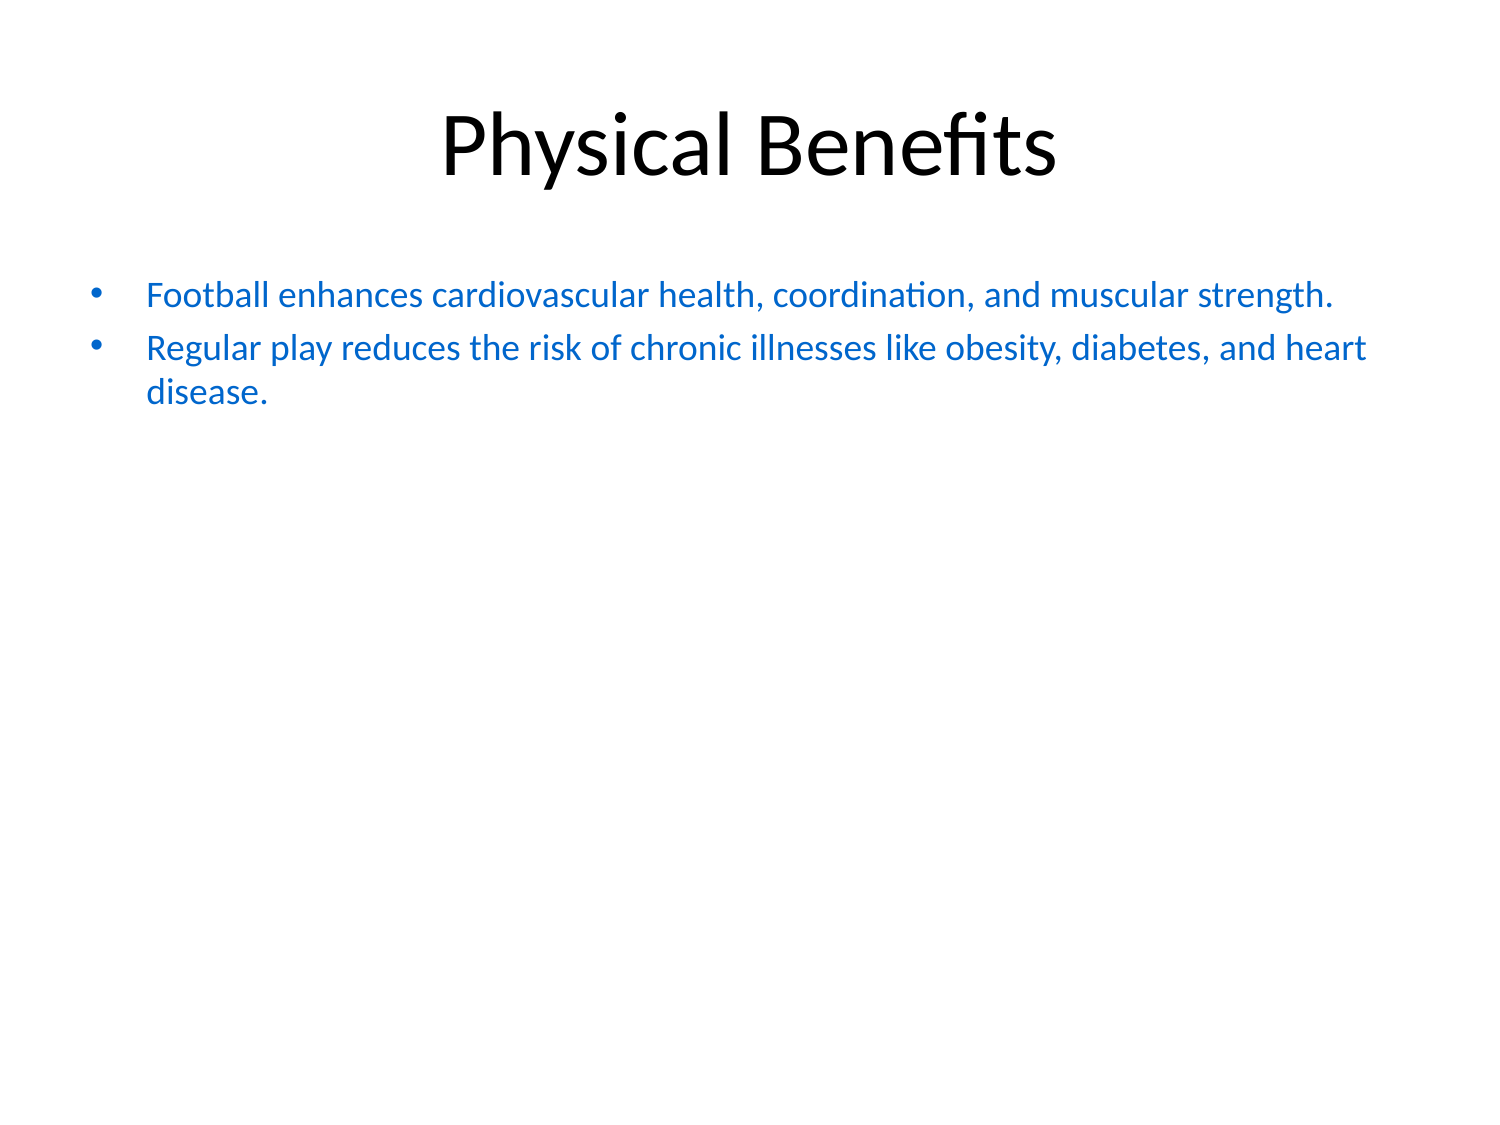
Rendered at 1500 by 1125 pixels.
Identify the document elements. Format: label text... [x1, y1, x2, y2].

title Physical Benefits [75, 45, 1425, 233]
list Football enhances cardiovascular health, coordination, and muscular strength. Regular play reduces the risk of chronic illnesses like obesity, diabetes, and heart disease. [75, 262, 1425, 1005]
